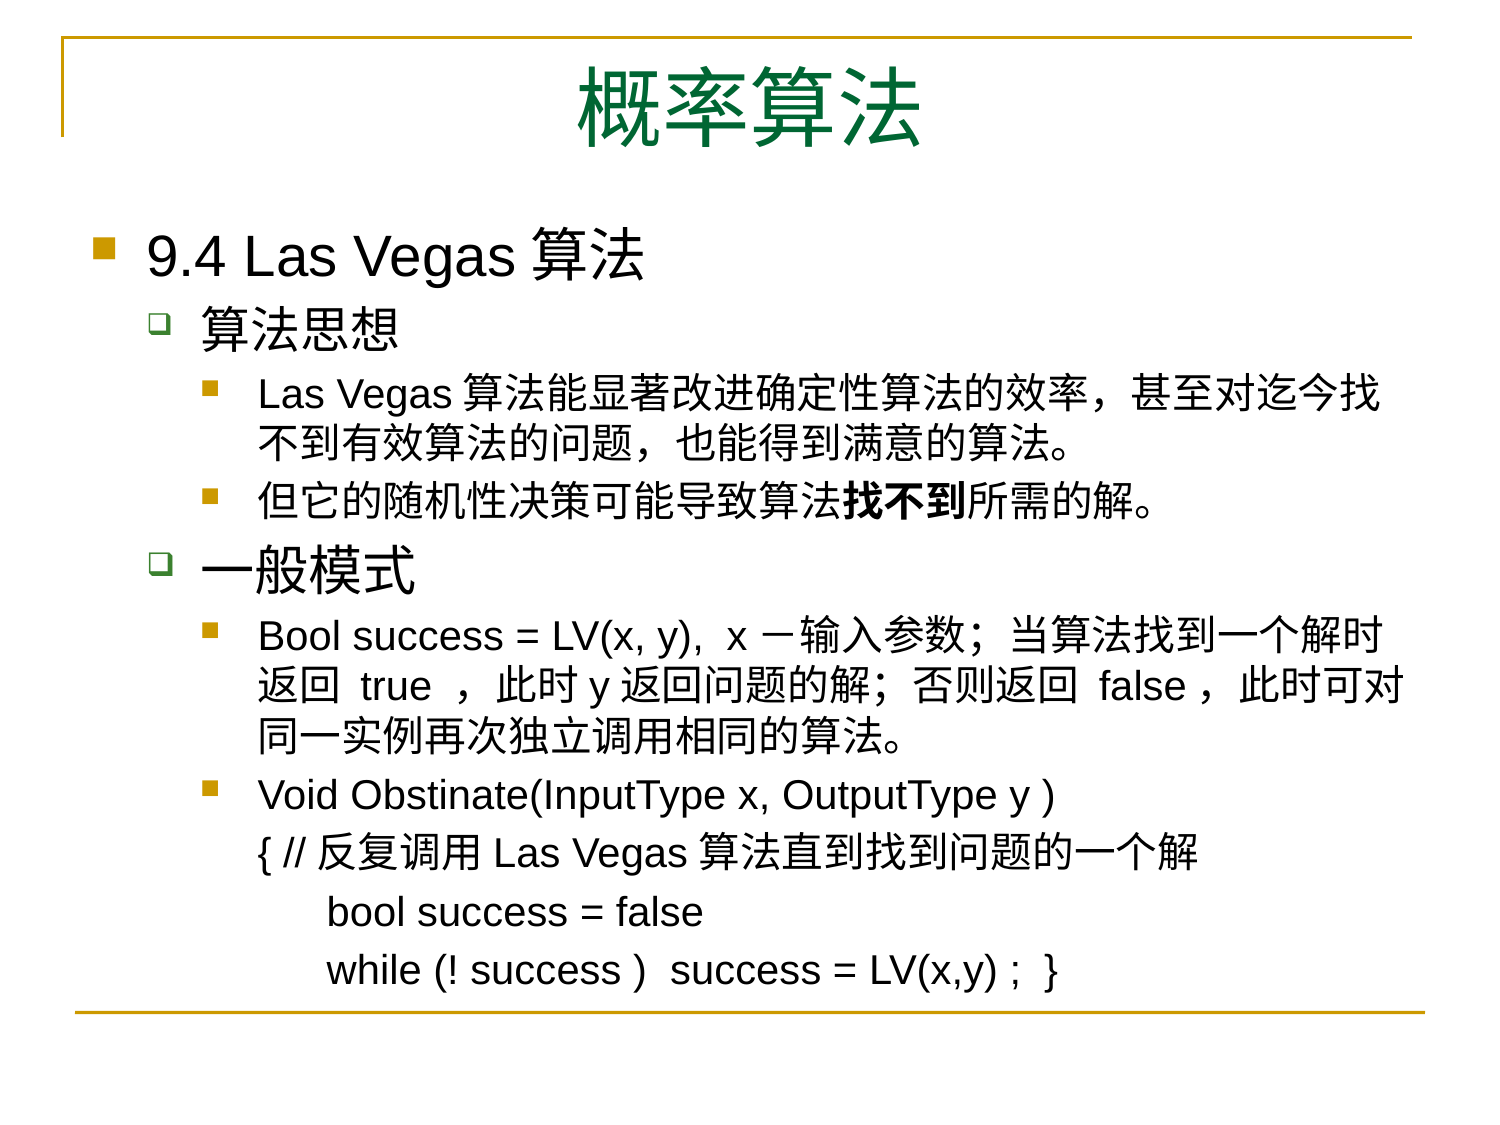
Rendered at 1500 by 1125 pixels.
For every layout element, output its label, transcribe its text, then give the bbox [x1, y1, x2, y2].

list 9.4 Las Vegas算法 算法思想 Las Vegas算法能显著改进确定性算法的效率，甚至对迄今找不到有效算法的问题，也能得到满意的算法。 但它的随机性决策可能导致算法找不到所需的解。 一般模式 Bool success = LV(x, y), x－输入参数；当算法找到一个解时返回 true ，此时y返回问题的解；否则返回 false，此时可对同一实例再次独立调用相同的算法。 Void Obstinate(InputType x, OutputType y ) { //反复调用Las Vegas算法直到找到问题的一个解 bool success = false while (! success ) success = LV(x,y) ; } [74, 210, 1426, 1006]
title 概率算法 [74, 45, 1426, 210]
